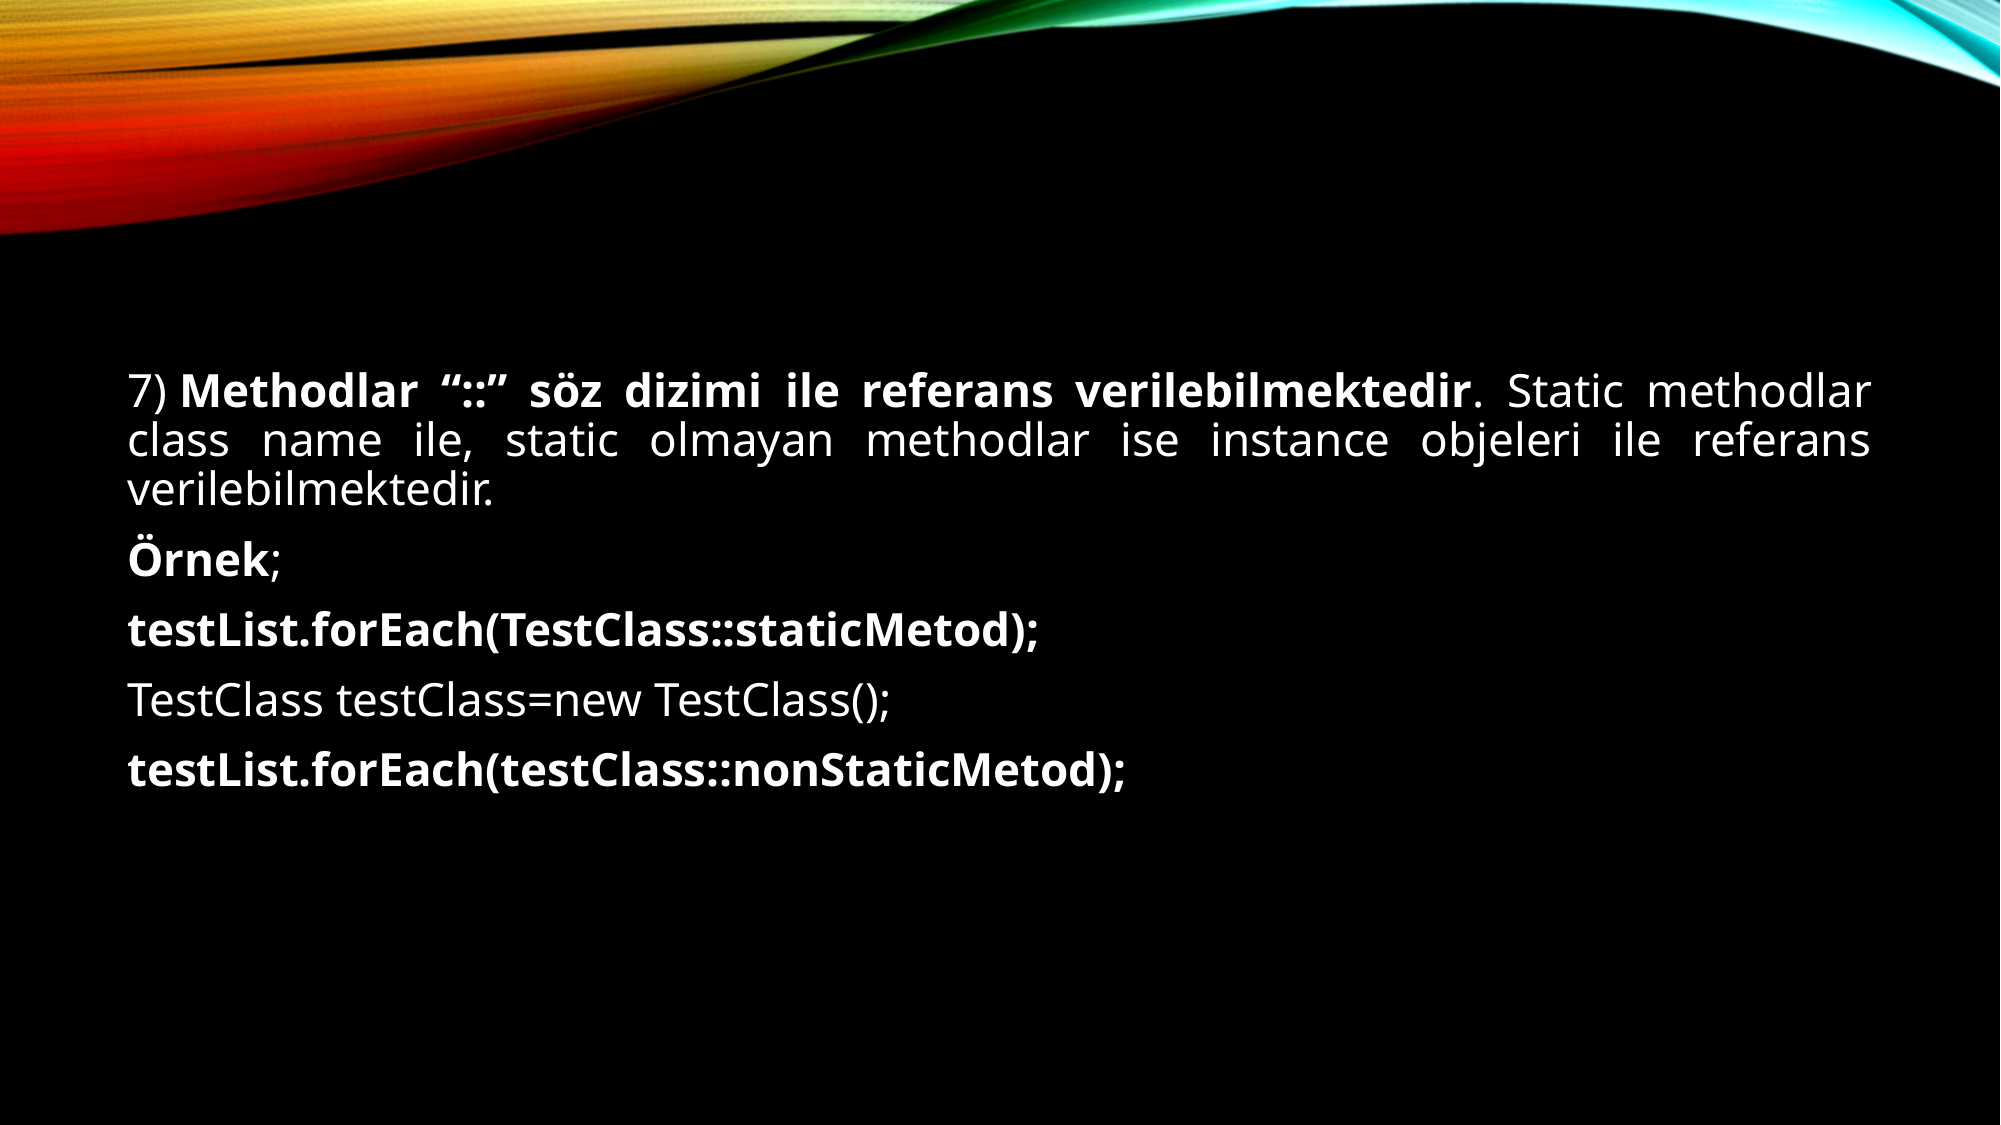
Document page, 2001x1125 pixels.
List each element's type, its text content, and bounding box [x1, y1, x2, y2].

picture [0, 0, 2000, 237]
list 7) Methodlar “::” söz dizimi ile referans verilebilmektedir. Static methodlar class name ile, static olmayan methodlar ise instance objeleri ile referans verilebilmektedir. Örnek; testList.forEach(TestClass::staticMetod); TestClass testClass=new TestClass(); testList.forEach(testClass::nonStaticMetod); [112, 360, 1888, 1004]
